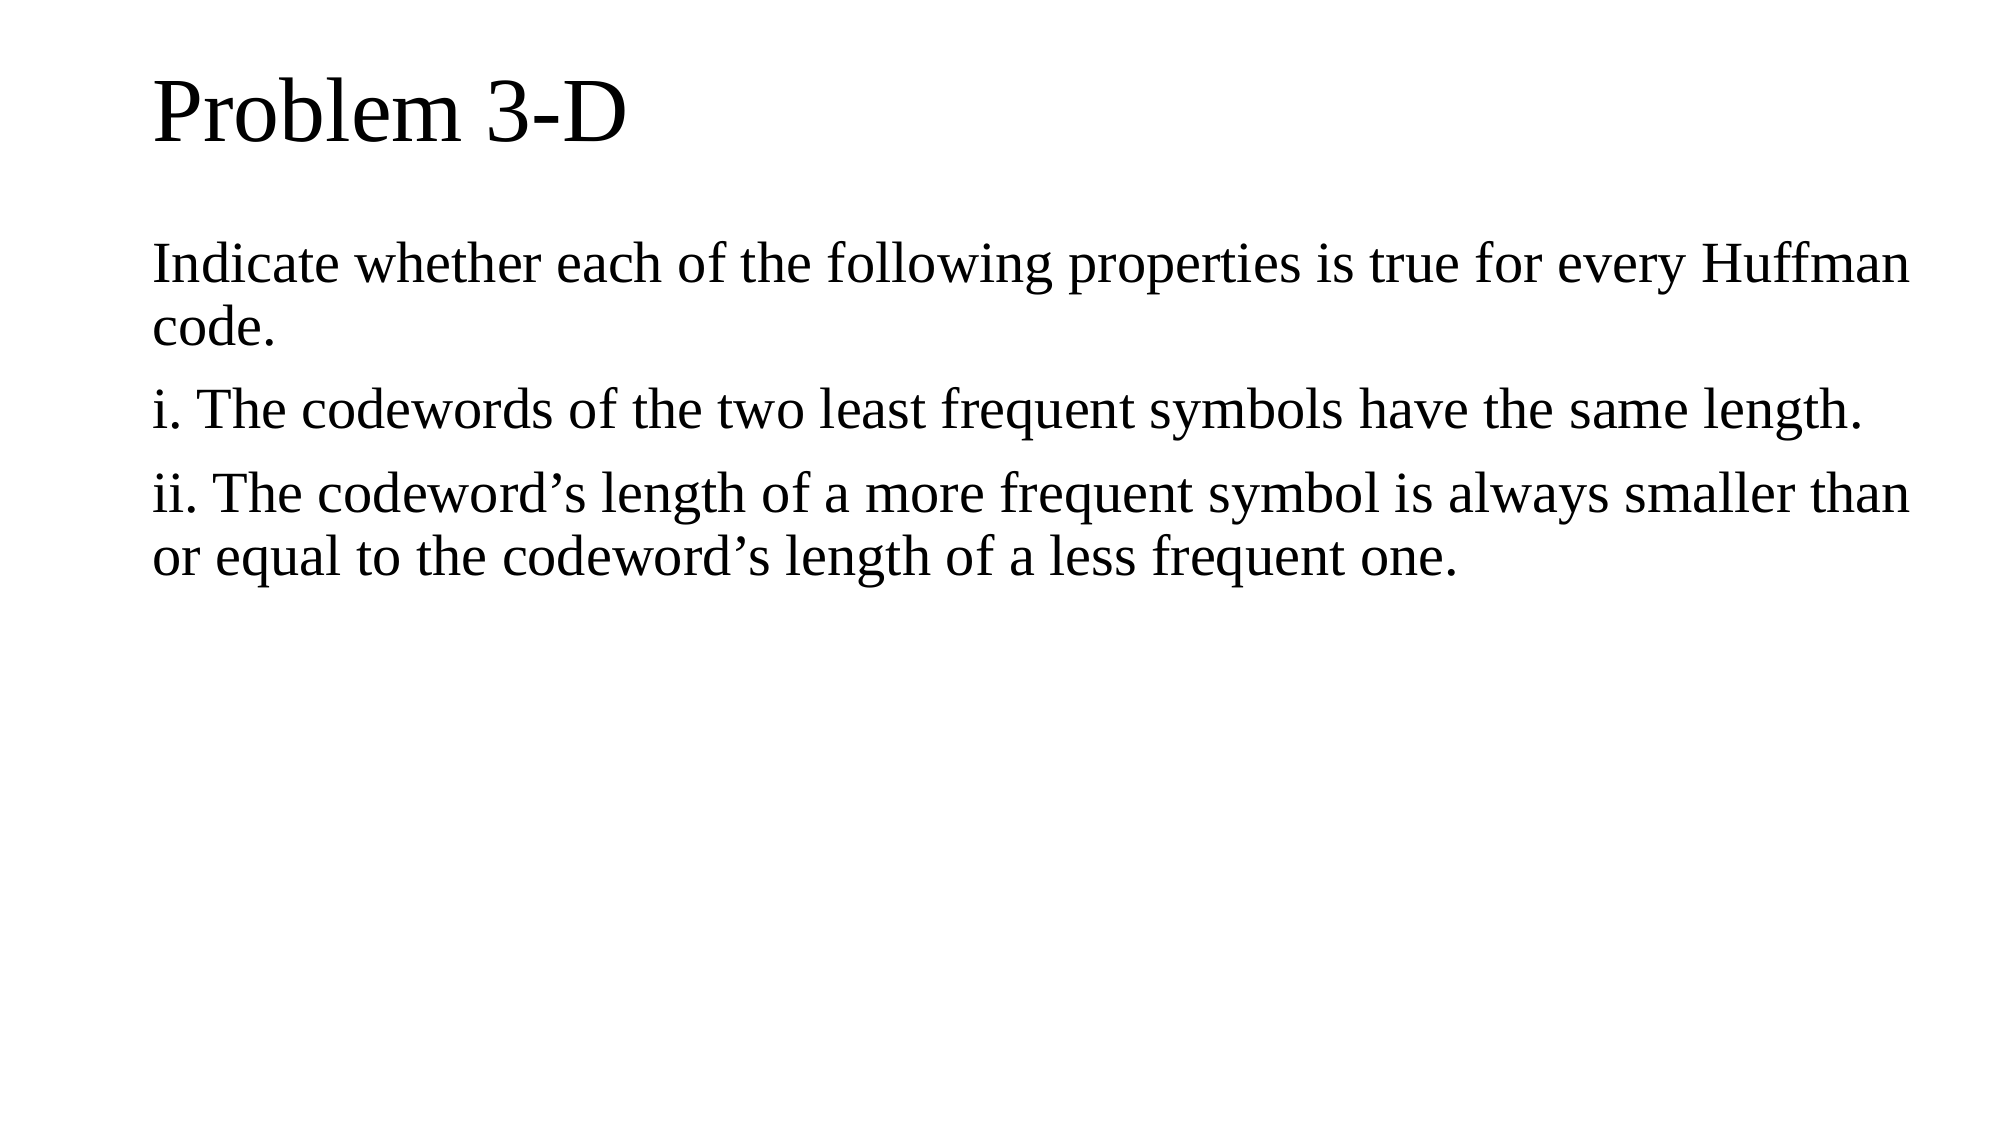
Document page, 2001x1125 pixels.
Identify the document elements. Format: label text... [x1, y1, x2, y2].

title Problem 3-D [137, 3, 1863, 221]
text_box Indicate whether each of the following properties is true for every Huffman code. i. The codewords of the two least frequent symbols have the same length. ii. The codeword’s length of a more frequent symbol is always smaller than or equal to the codeword’s length of a less frequent one. [137, 224, 1936, 722]
